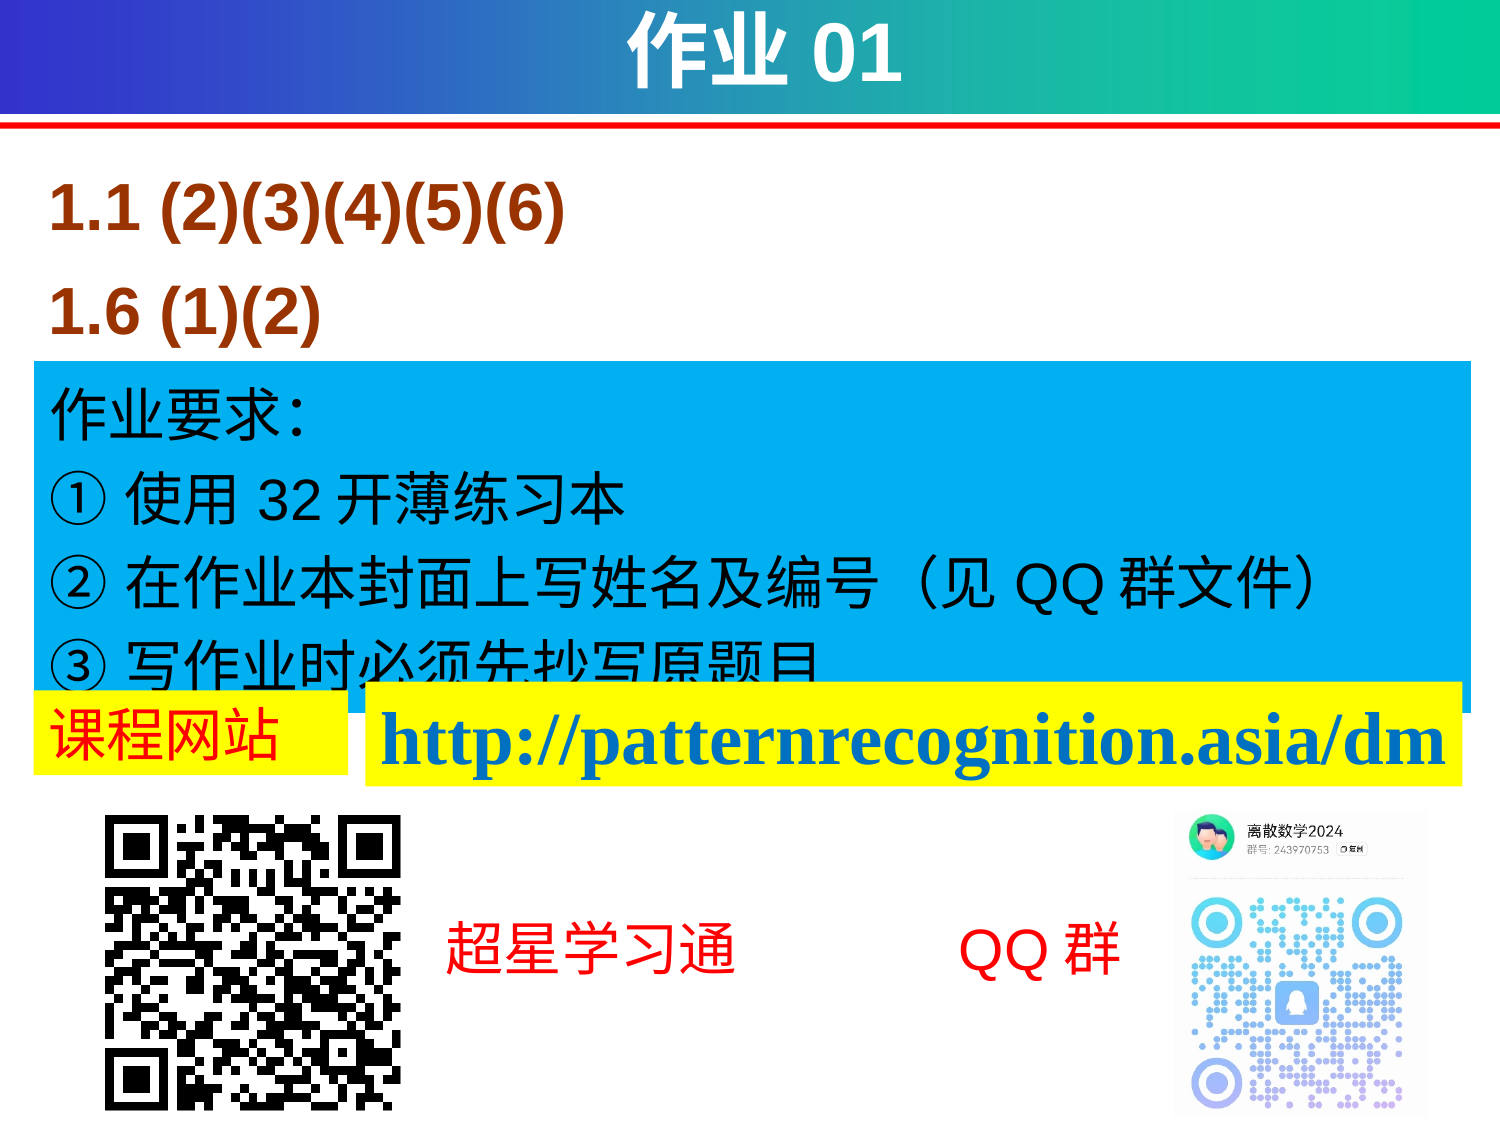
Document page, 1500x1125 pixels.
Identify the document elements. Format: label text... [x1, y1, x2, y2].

picture [1173, 810, 1428, 1117]
list 1.1 (2)(3)(4)(5)(6) 1.6 (1)(2) [33, 132, 1384, 516]
picture [0, 0, 1500, 114]
picture [104, 815, 401, 1112]
table_header 作业要求： 使用32开薄练习本 在作业本封面上写姓名及编号（见QQ群文件） 写作业时必须先抄写原题目 [34, 361, 1471, 713]
title 作业01 [29, 0, 1500, 101]
text_box http://patternrecognition.asia/dm [365, 681, 1463, 787]
text_box 课程网站 [33, 690, 349, 776]
text_box 超星学习通 QQ群 [431, 904, 1168, 990]
